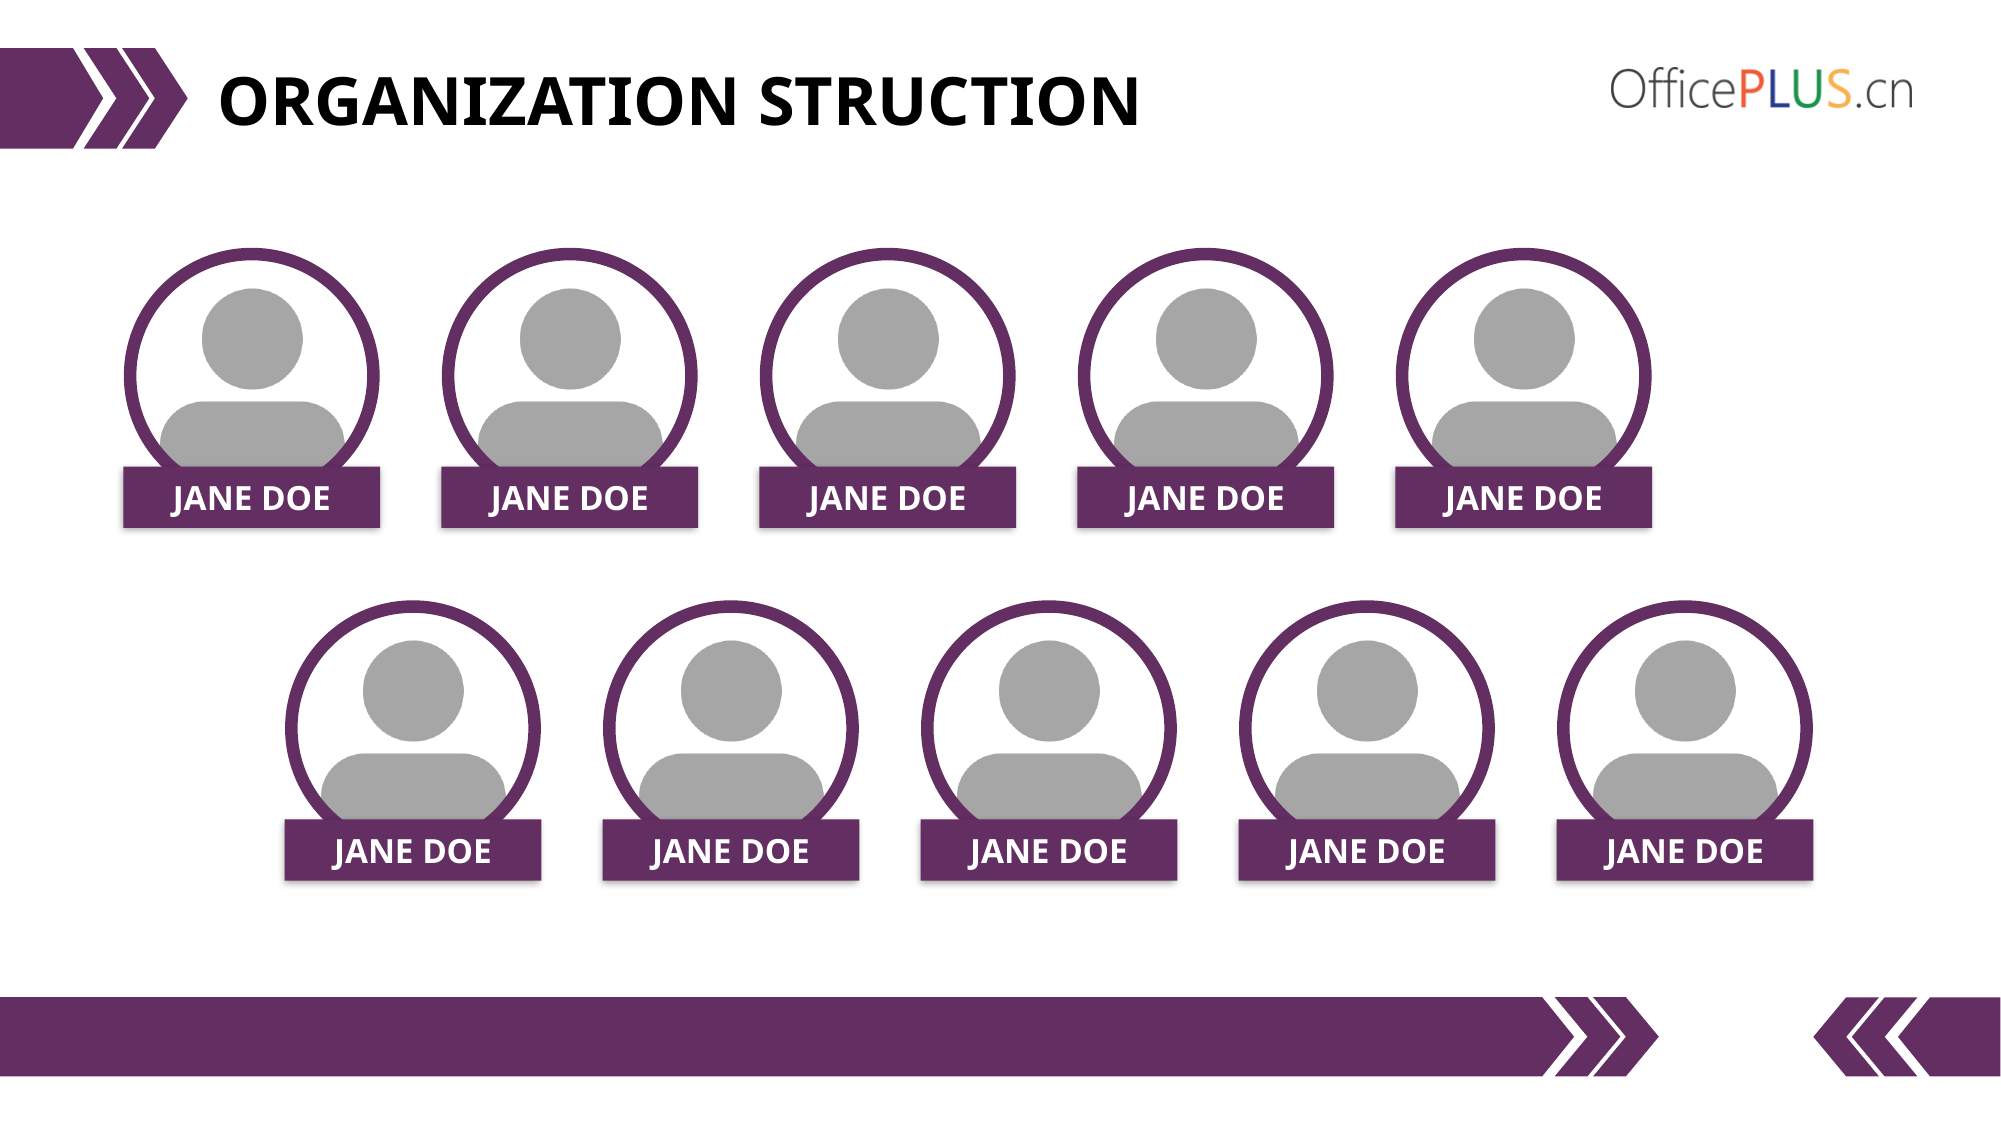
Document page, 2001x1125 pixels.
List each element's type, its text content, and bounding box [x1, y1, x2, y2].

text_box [441, 253, 699, 529]
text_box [759, 253, 1017, 529]
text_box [1556, 606, 1814, 881]
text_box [123, 253, 381, 529]
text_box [1077, 253, 1335, 529]
picture [1610, 67, 1912, 109]
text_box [1238, 606, 1496, 881]
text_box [284, 606, 542, 881]
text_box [1395, 253, 1653, 529]
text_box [920, 606, 1178, 881]
list ORGANIZATION STRUCTION [202, 48, 1390, 149]
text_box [602, 606, 860, 881]
